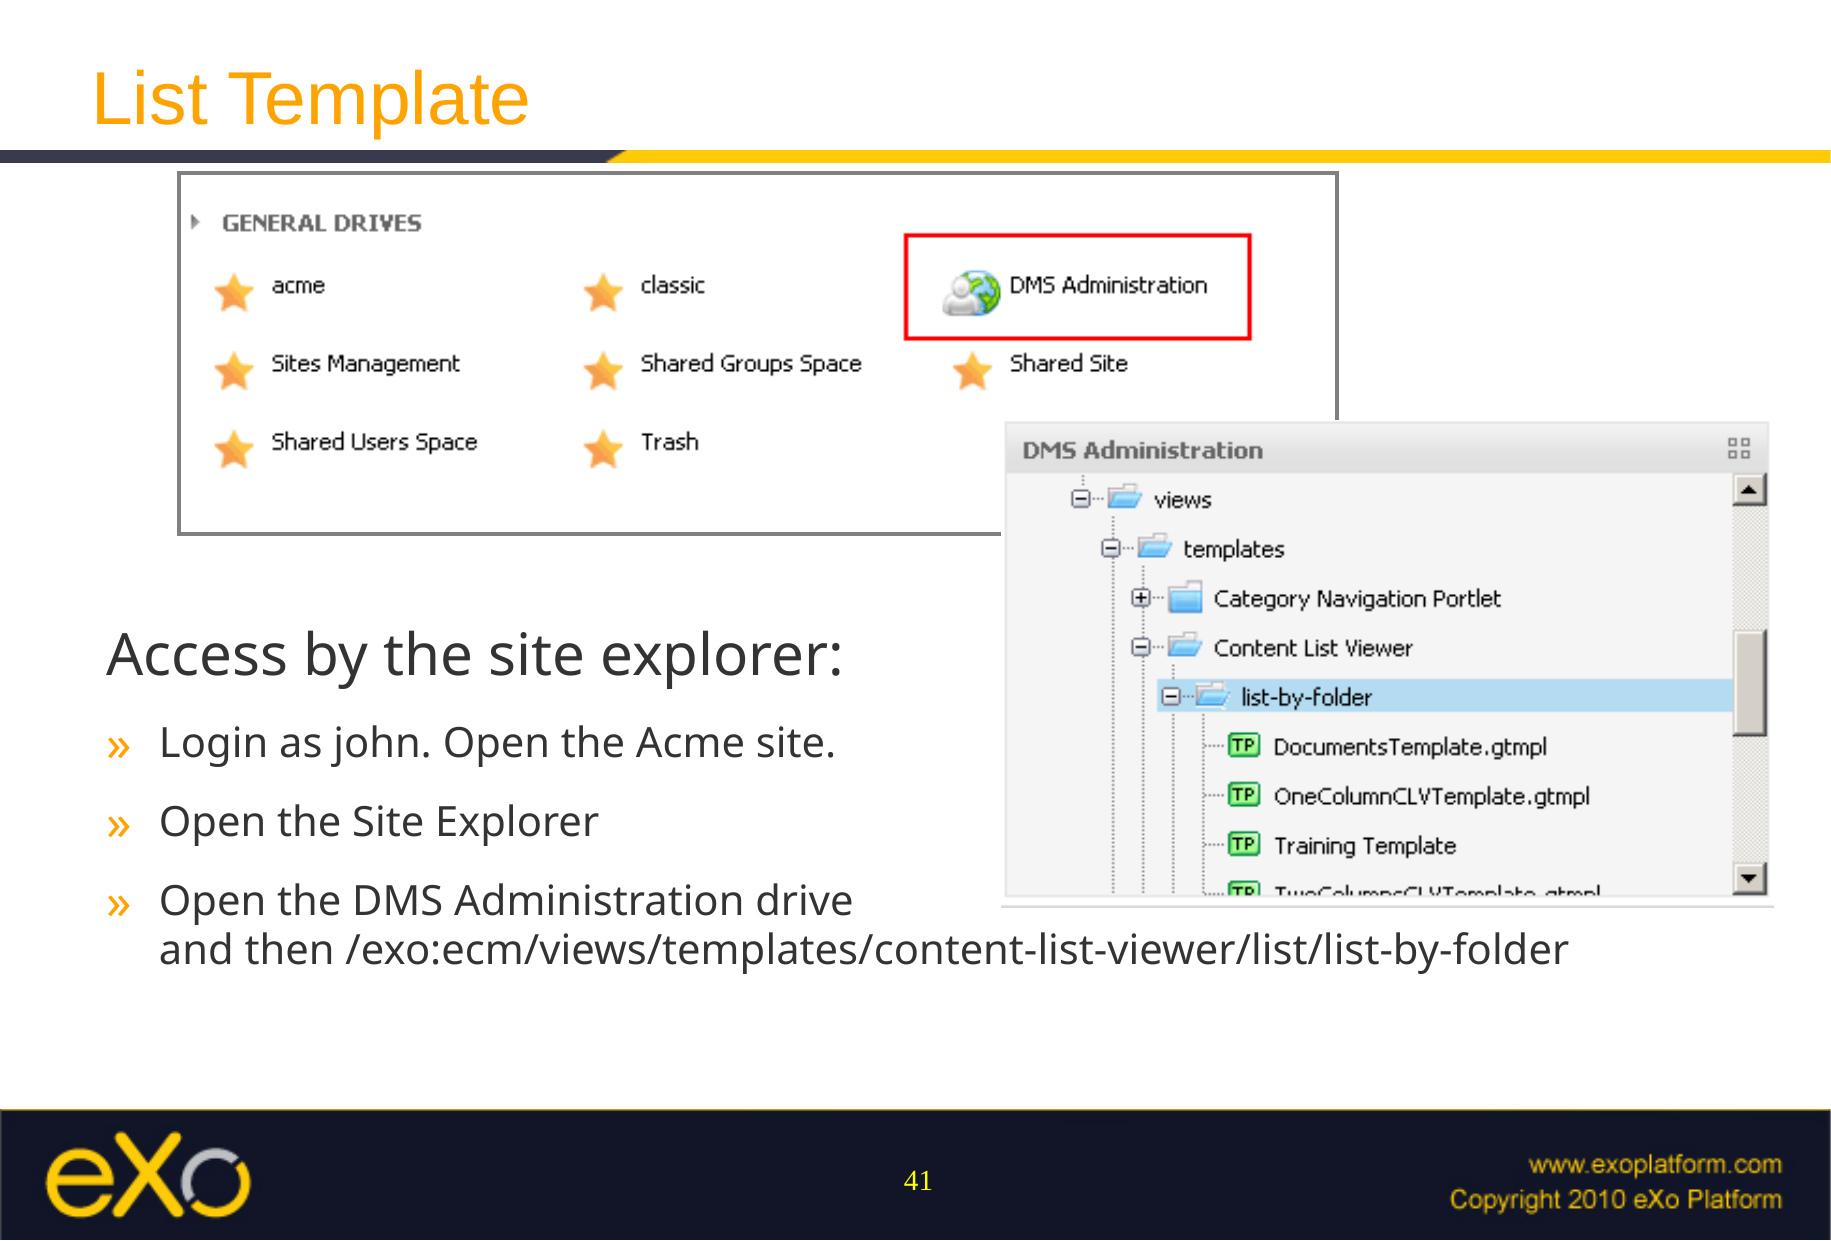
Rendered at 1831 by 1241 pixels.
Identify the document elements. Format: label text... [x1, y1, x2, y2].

picture [180, 174, 1774, 908]
text_box Access by the site explorer: Login as john. Open the Acme site. Open the Site Explorer Open the DMS Administration drive and then /exo:ecm/views/templates/content-list-viewer/list/list-by-folder [71, 186, 1767, 1078]
picture [0, 1109, 1831, 1240]
text_box List Template [91, 49, 1739, 151]
picture [0, 150, 1831, 163]
